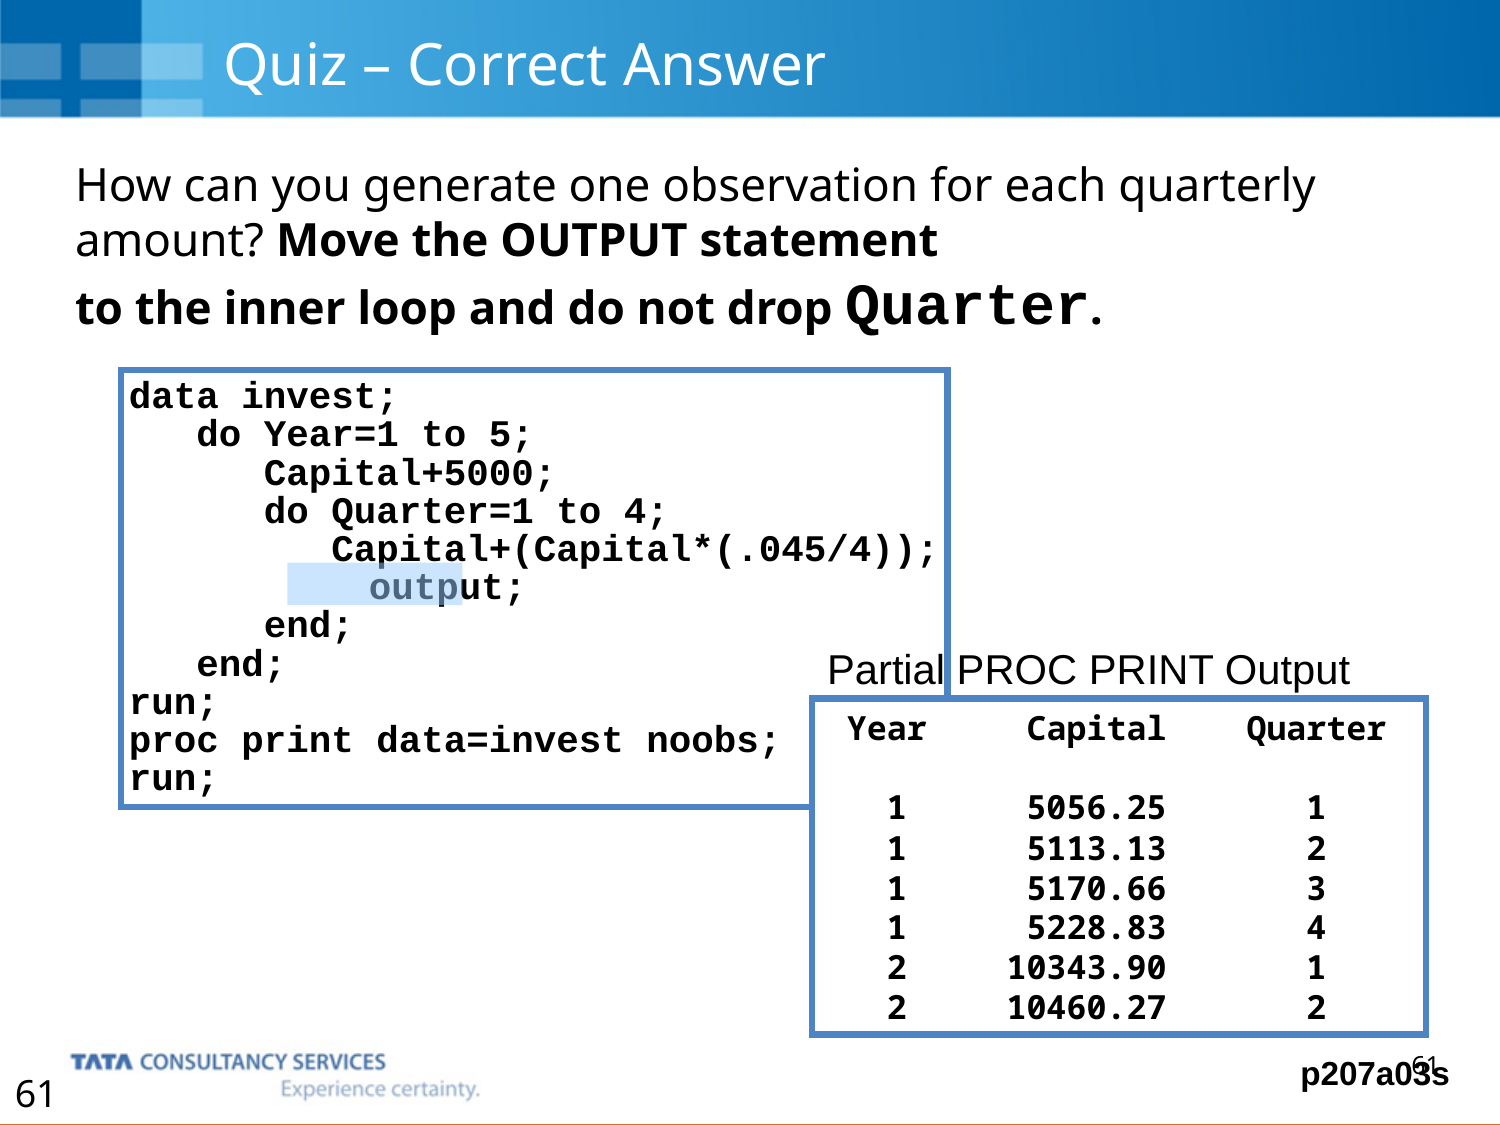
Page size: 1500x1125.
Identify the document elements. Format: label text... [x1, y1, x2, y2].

list How can you generate one observation for each quarterly amount? Move the OUTPUT statement to the inner loop and do not drop Quarter. [60, 148, 1450, 891]
picture [0, 0, 1500, 1124]
text_box [287, 562, 463, 606]
text_box p207a03s [1285, 1037, 1465, 1107]
text_box data invest; do Year=1 to 5; Capital+5000; do Quarter=1 to 4; Capital+(Capital*(.045/4)); output; end; end; run; proc print data=invest noobs; run; [120, 369, 948, 807]
text_box Partial PROC PRINT Output [812, 628, 1410, 708]
text_box Year Capital Quarter 1 5056.25 1 1 5113.13 2 1 5170.66 3 1 5228.83 4 2 10343.90 1 2 10460.27 2 [812, 698, 1426, 1035]
slide_number 61 [0, 1062, 88, 1125]
title Quiz – Correct Answer [208, 18, 1461, 107]
text_box [262, 587, 292, 677]
